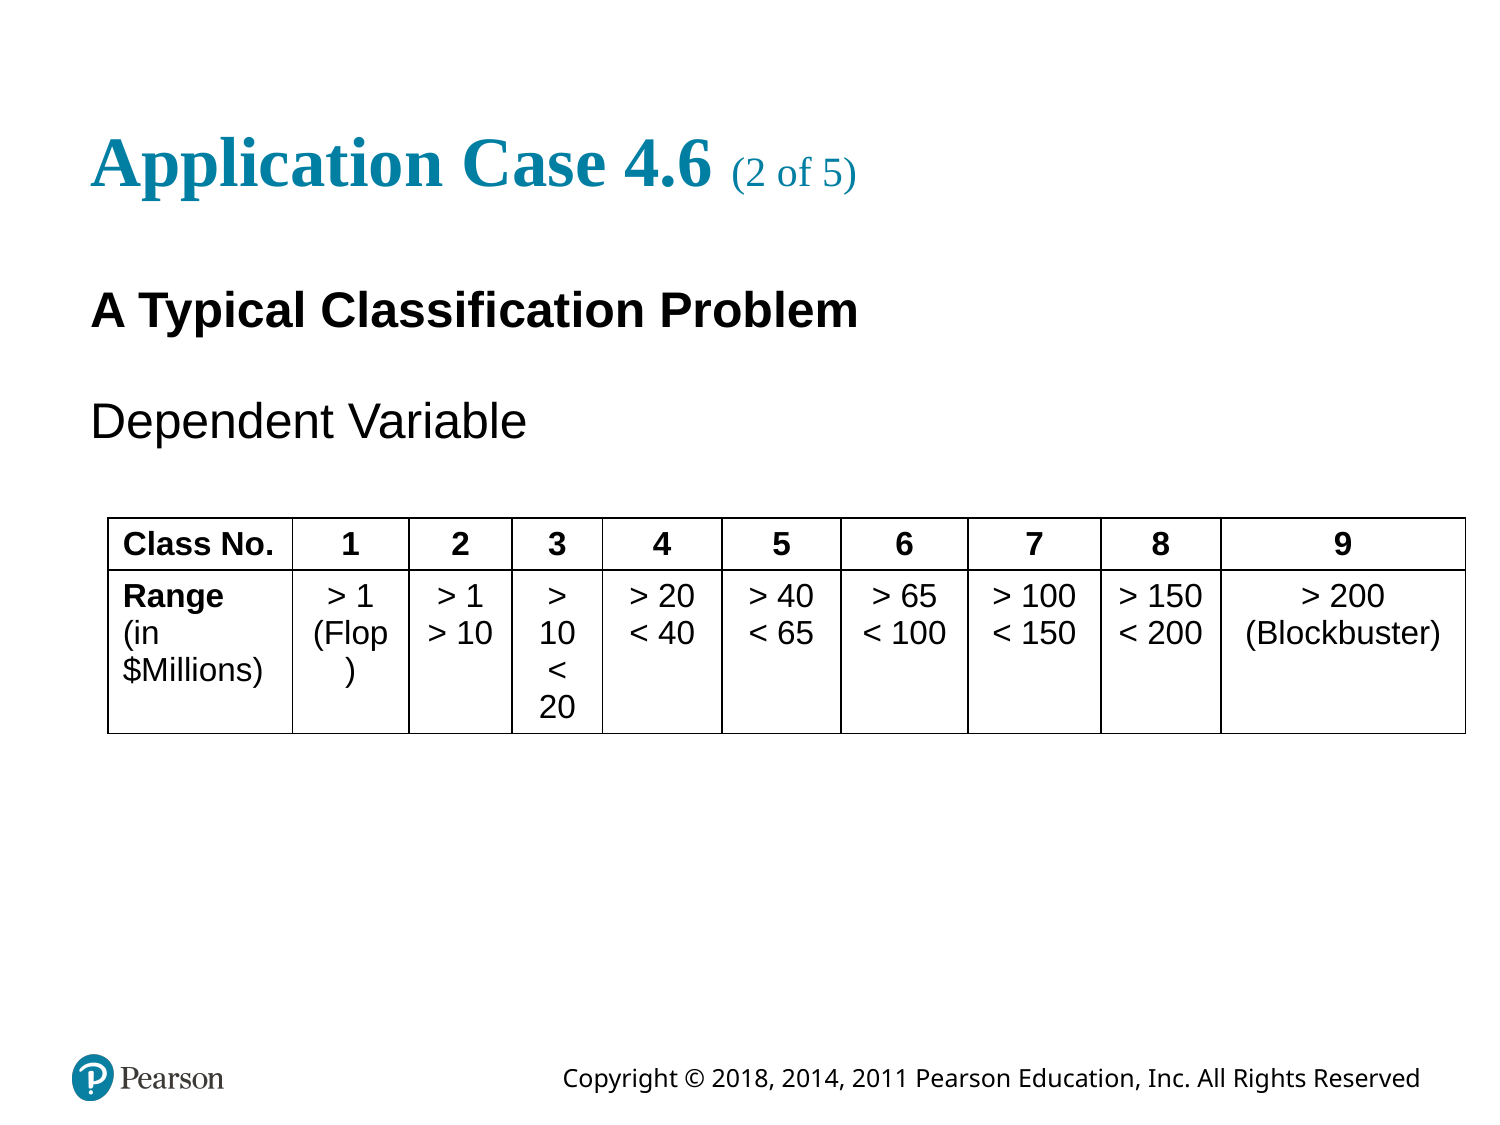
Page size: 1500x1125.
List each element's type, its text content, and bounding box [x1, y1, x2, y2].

table_header 9 [1222, 519, 1465, 569]
picture [80, 1063, 106, 1088]
list Dependent Variable [75, 373, 1425, 461]
table_cell > 10 < 20 [513, 571, 602, 733]
list A Typical Classification Problem [75, 262, 1425, 348]
picture [72, 1054, 88, 1070]
table_header 8 [1102, 519, 1220, 569]
table_header 3 [513, 519, 602, 569]
picture [98, 1054, 224, 1101]
table_cell Range (in $Millions) [109, 571, 292, 733]
table_header 1 [293, 519, 408, 569]
table_cell > 200 (Blockbuster) [1222, 571, 1465, 733]
table_header Class No. [109, 519, 292, 569]
table_header 2 [410, 519, 511, 569]
table_cell > 150 < 200 [1102, 571, 1220, 733]
table_cell > 65 < 100 [842, 571, 967, 733]
table_cell > 20 < 40 [603, 571, 721, 733]
table_cell > 1 (Flop) [293, 571, 408, 733]
table_cell > 1 > 10 [410, 571, 511, 733]
table_cell > 40 < 65 [723, 571, 840, 733]
table_header 5 [723, 519, 840, 569]
table_header 6 [842, 519, 967, 569]
table_cell > 100 < 150 [969, 571, 1100, 733]
table_header 7 [969, 519, 1100, 569]
picture [72, 1087, 83, 1101]
table_header 4 [603, 519, 721, 569]
title Application Case 4.6 (2 of 5) [75, 35, 1425, 216]
